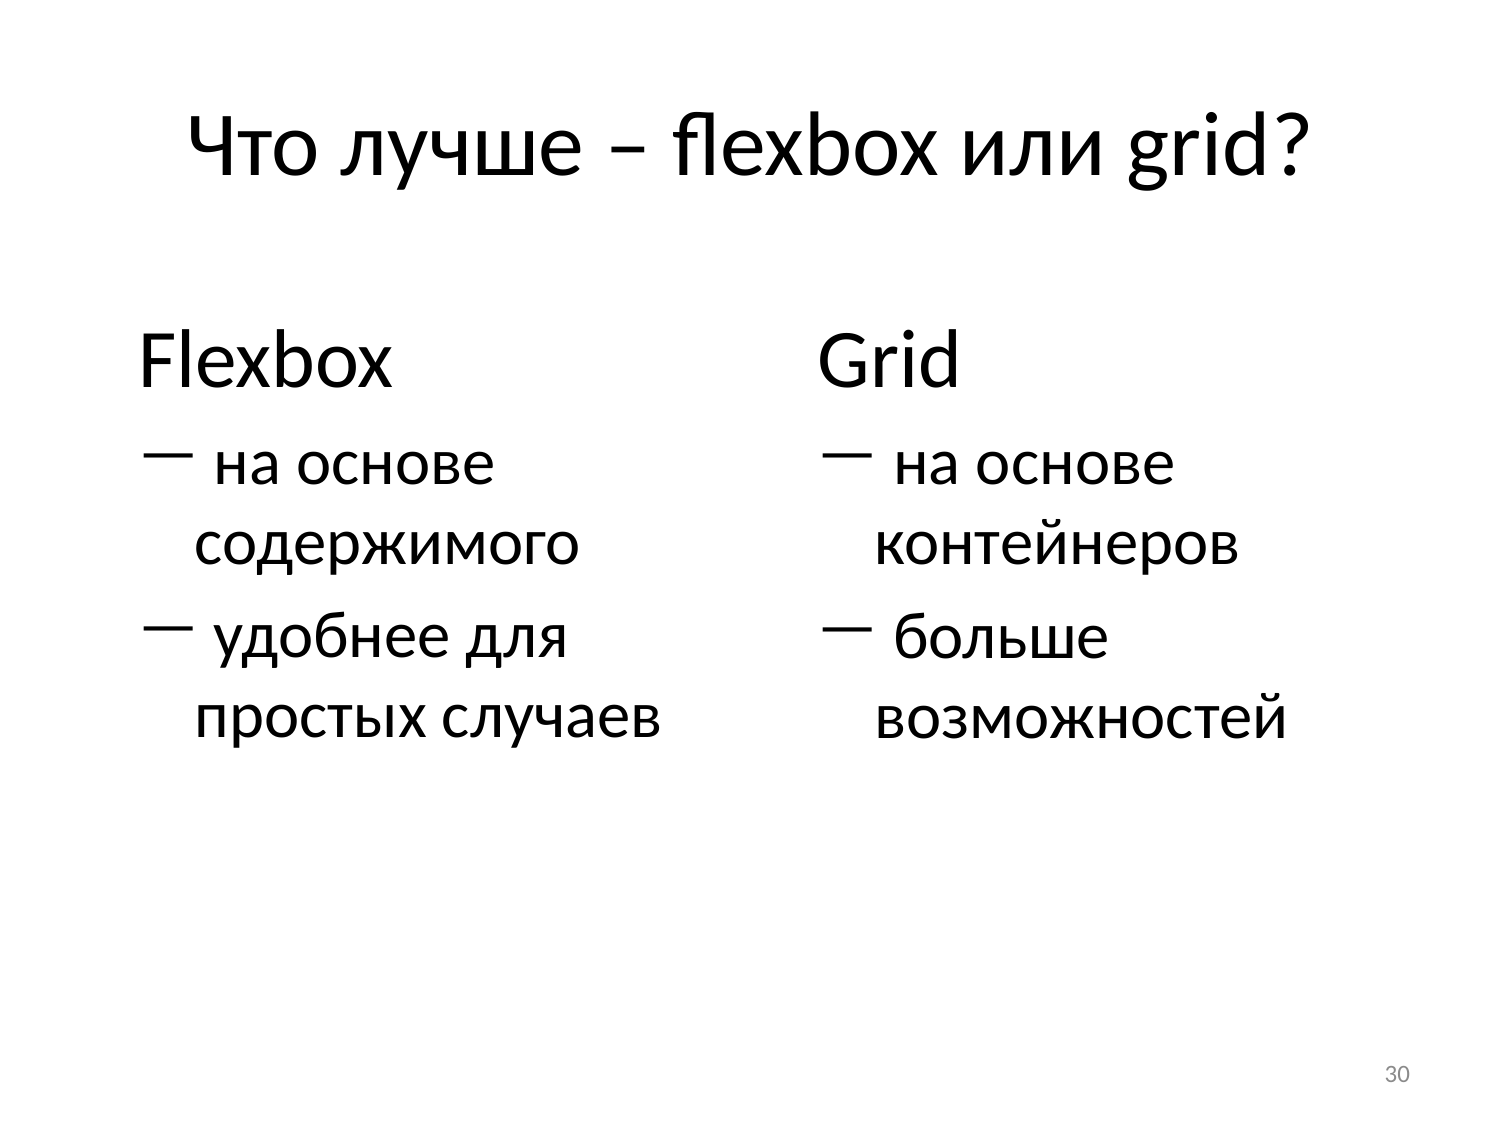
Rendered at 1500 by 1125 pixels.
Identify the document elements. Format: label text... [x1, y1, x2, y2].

list Flexbox на основе содержимого удобнее для простых случаев [123, 297, 793, 996]
slide_number 30 [1074, 1042, 1425, 1103]
title Что лучше – flexbox или grid? [75, 45, 1425, 233]
text_box Grid на основе контейнеров больше возможностей [802, 297, 1473, 996]
